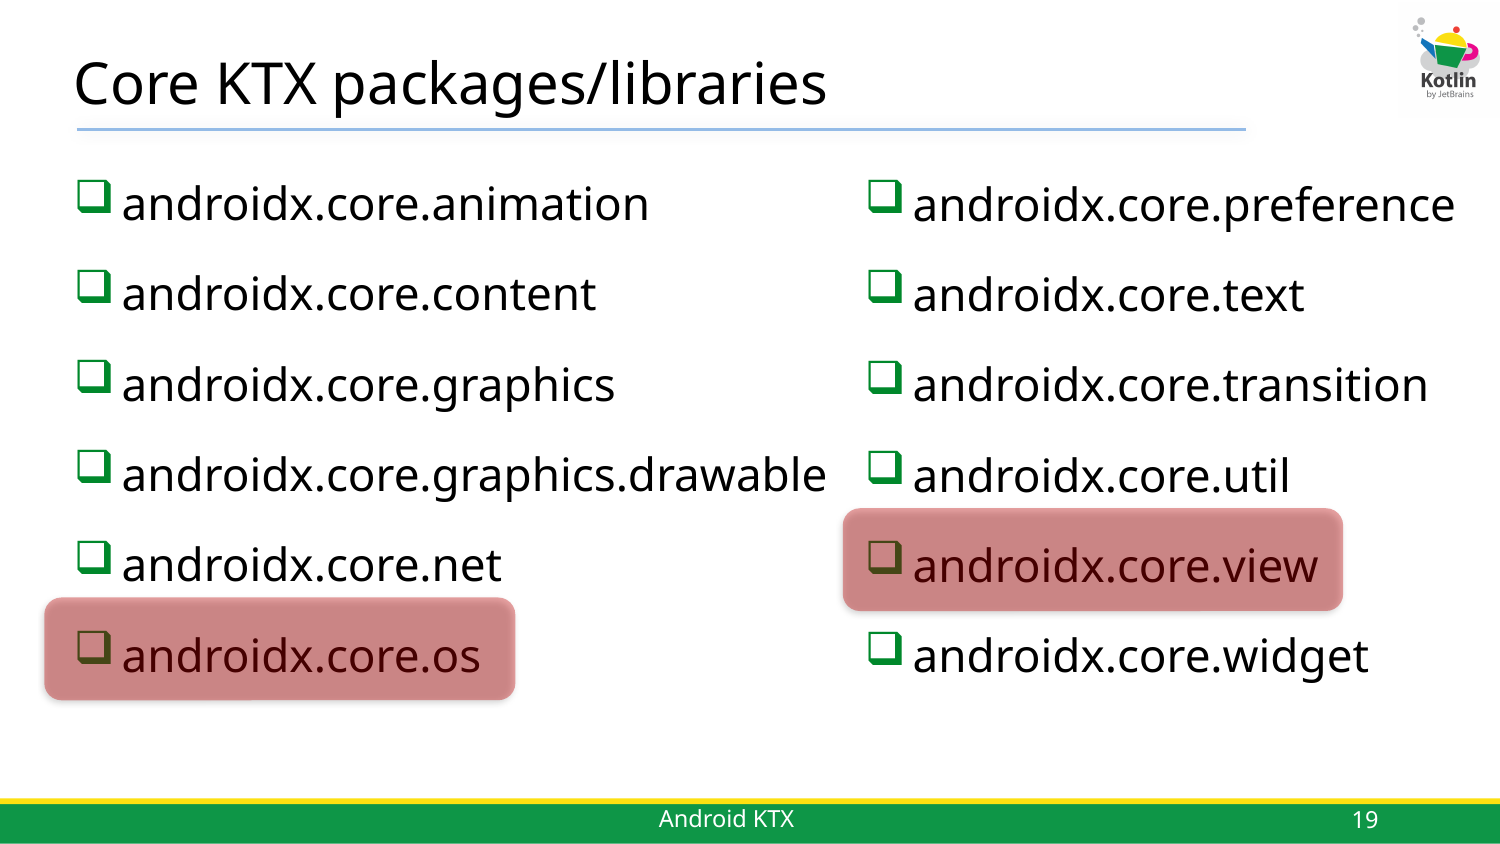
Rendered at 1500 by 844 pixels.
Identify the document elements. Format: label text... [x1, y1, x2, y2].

list androidx.core.animation androidx.core.content androidx.core.graphics androidx.core.graphics.drawable androidx.core.net androidx.core.os [64, 137, 848, 844]
text_box [44, 597, 516, 701]
picture [1398, 2, 1500, 118]
footer Android KTX [848, 802, 855, 843]
text_box androidx.core.preference androidx.core.text androidx.core.transition androidx.core.util androidx.core.view androidx.core.widget [855, 138, 1500, 844]
text_box [842, 508, 1344, 612]
title Core KTX packages/libraries [64, 0, 1341, 126]
